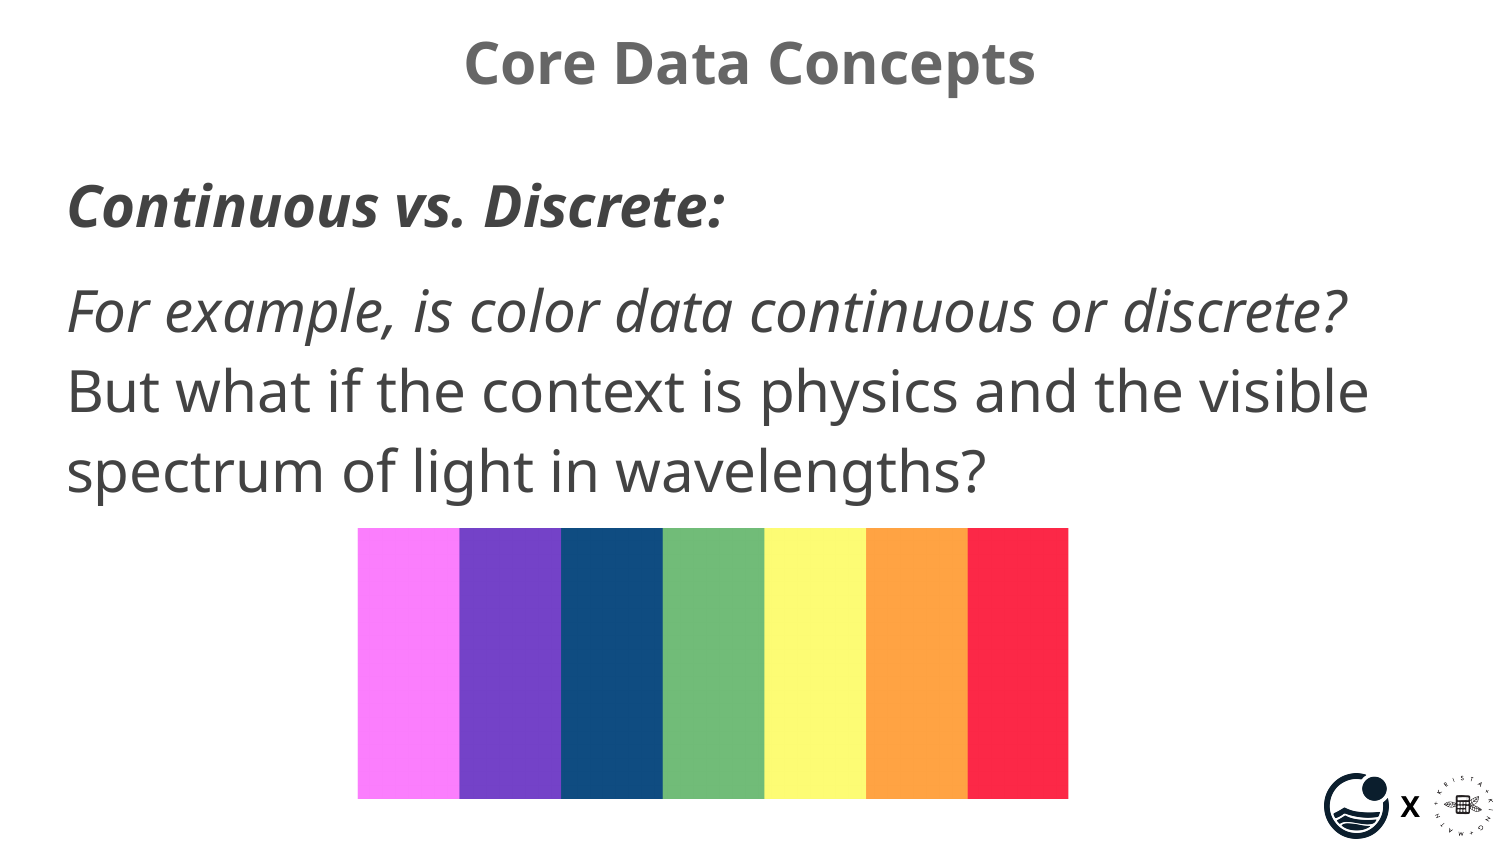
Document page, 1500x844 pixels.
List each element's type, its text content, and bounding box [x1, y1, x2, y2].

picture [1430, 773, 1496, 839]
picture [356, 528, 1069, 799]
text_box X [1393, 775, 1427, 837]
picture [1324, 773, 1389, 839]
title Core Data Concepts [51, 10, 1449, 105]
list Continuous vs. Discrete: For example, is color data continuous or discrete? But what if the context is physics and the visible spectrum of light in wavelengths? [51, 143, 1449, 750]
